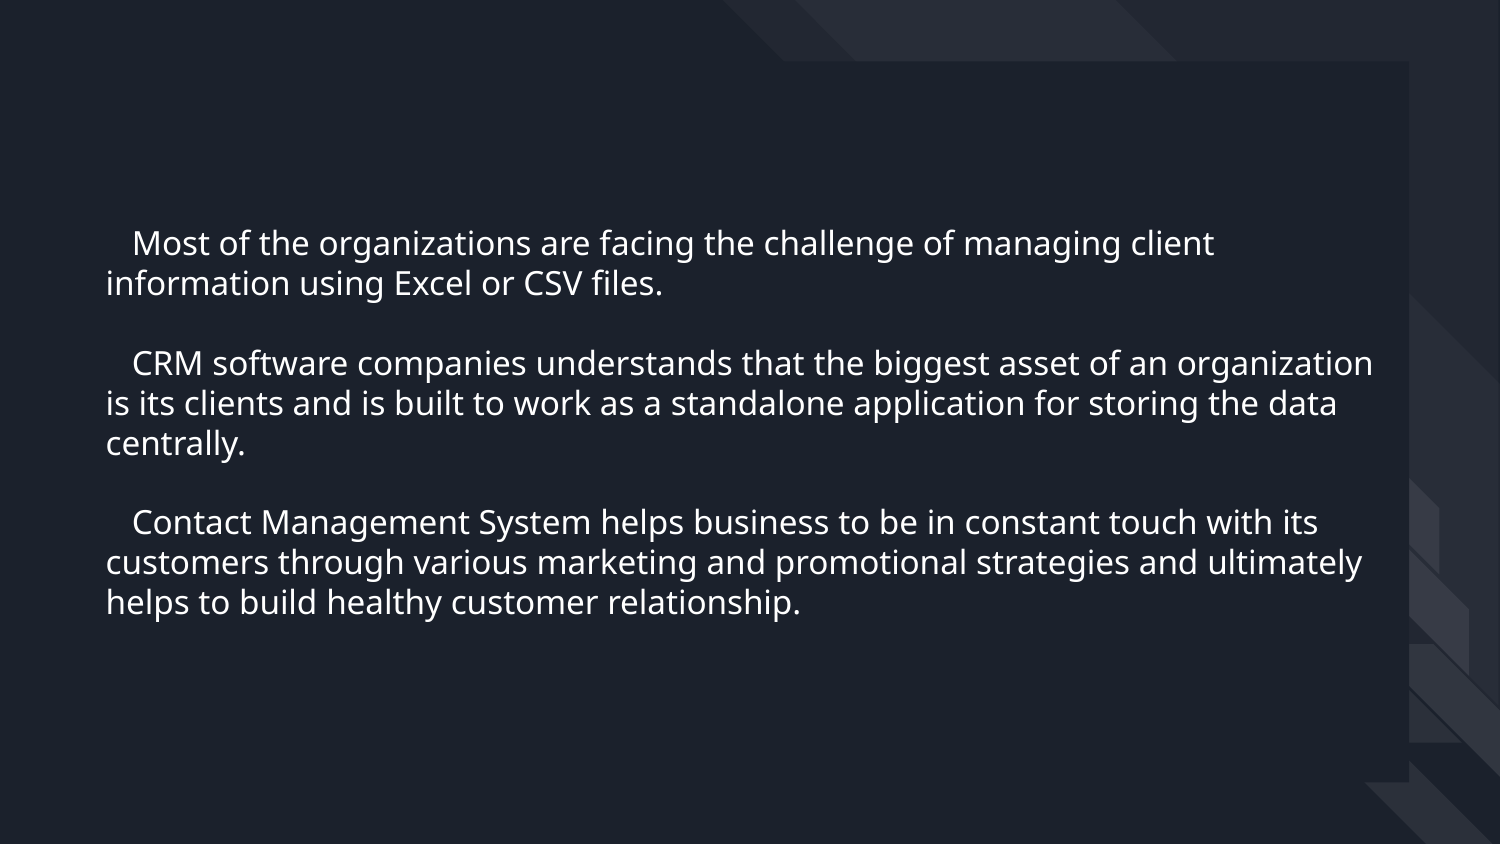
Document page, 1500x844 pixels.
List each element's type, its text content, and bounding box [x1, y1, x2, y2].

title Most of the organizations are facing the challenge of managing client information using Excel or CSV files. CRM software companies understands that the biggest asset of an organization is its clients and is built to work as a standalone application for storing the data centrally. Contact Management System helps business to be in constant touch with its customers through various marketing and promotional strategies and ultimately helps to build healthy customer relationship. [90, 61, 1410, 783]
